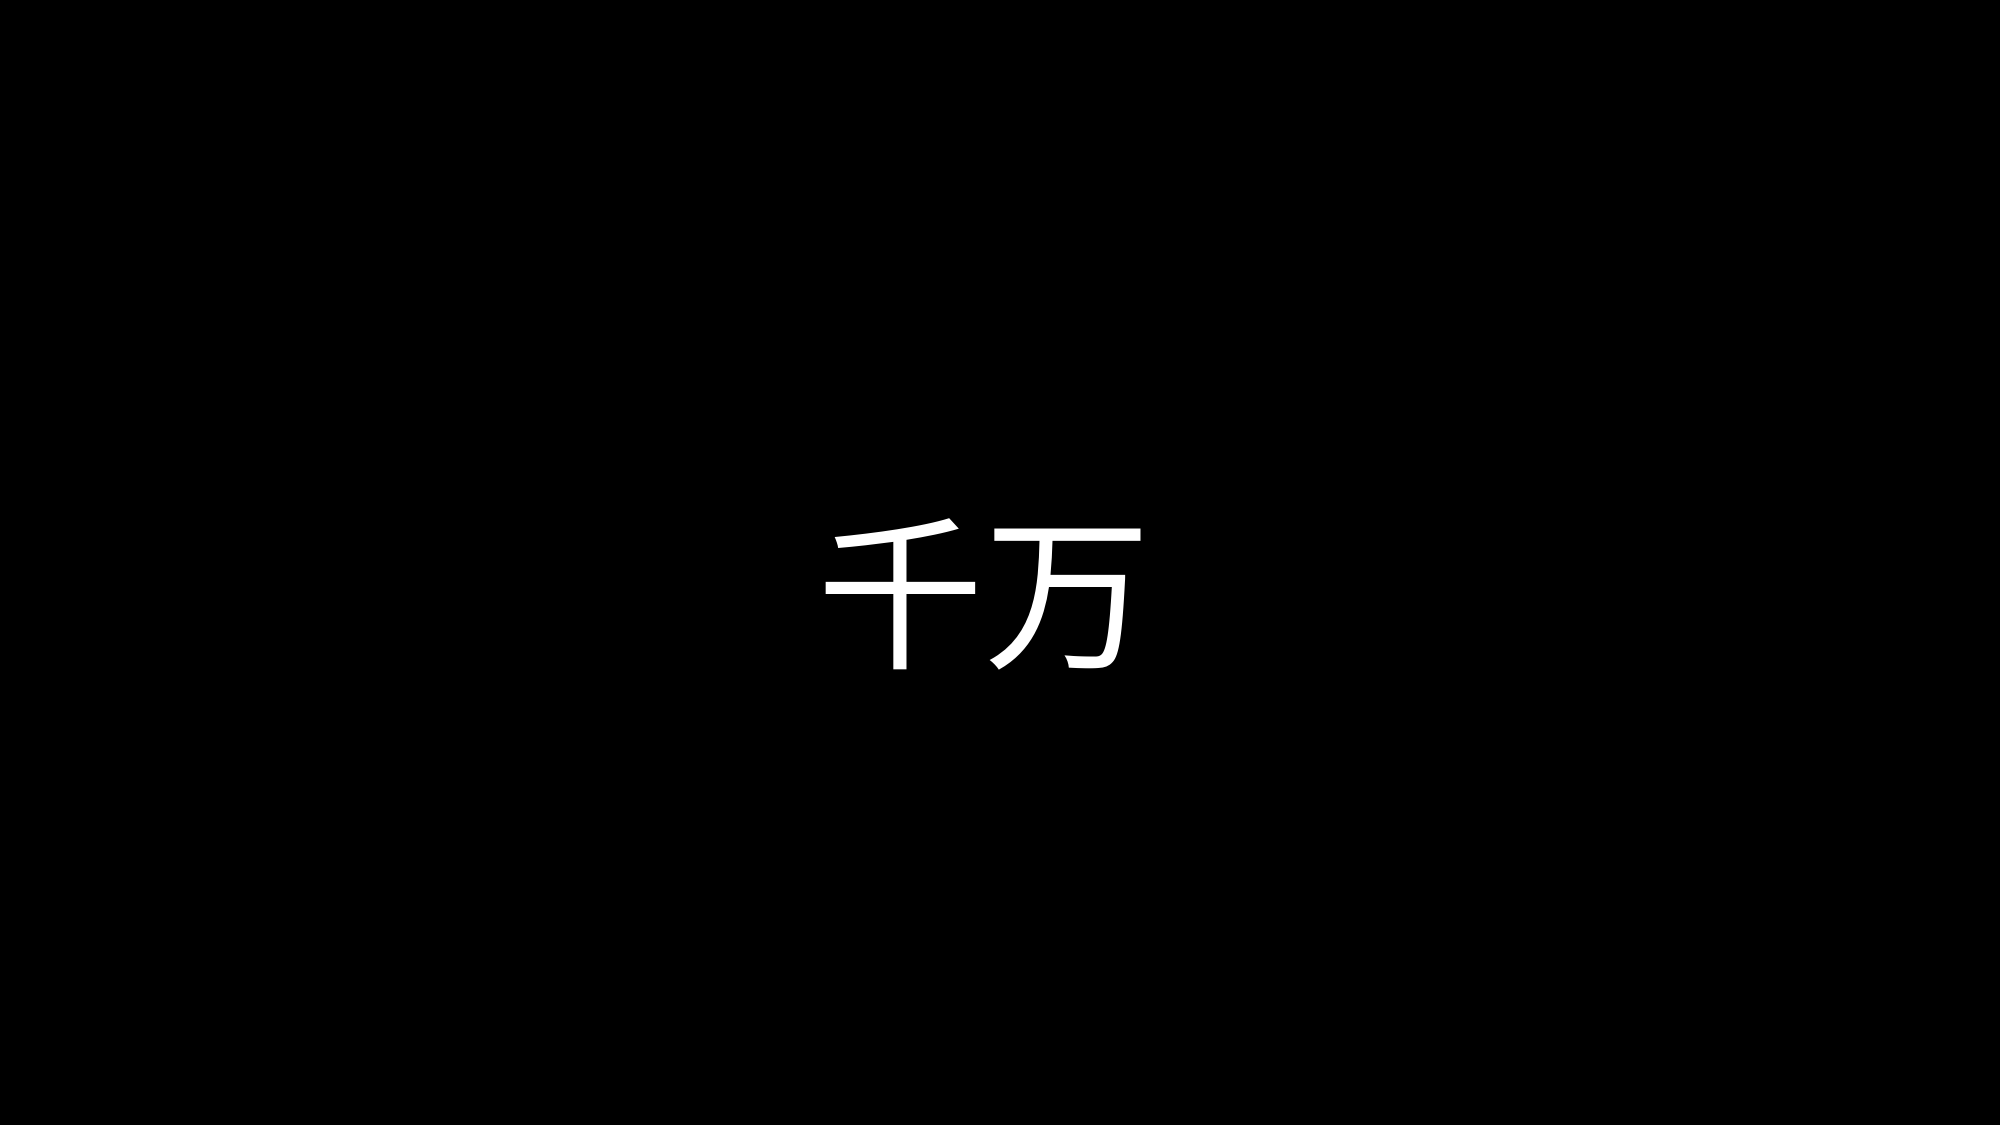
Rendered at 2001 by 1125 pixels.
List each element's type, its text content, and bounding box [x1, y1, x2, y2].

text_box 千万 [803, 482, 1438, 698]
